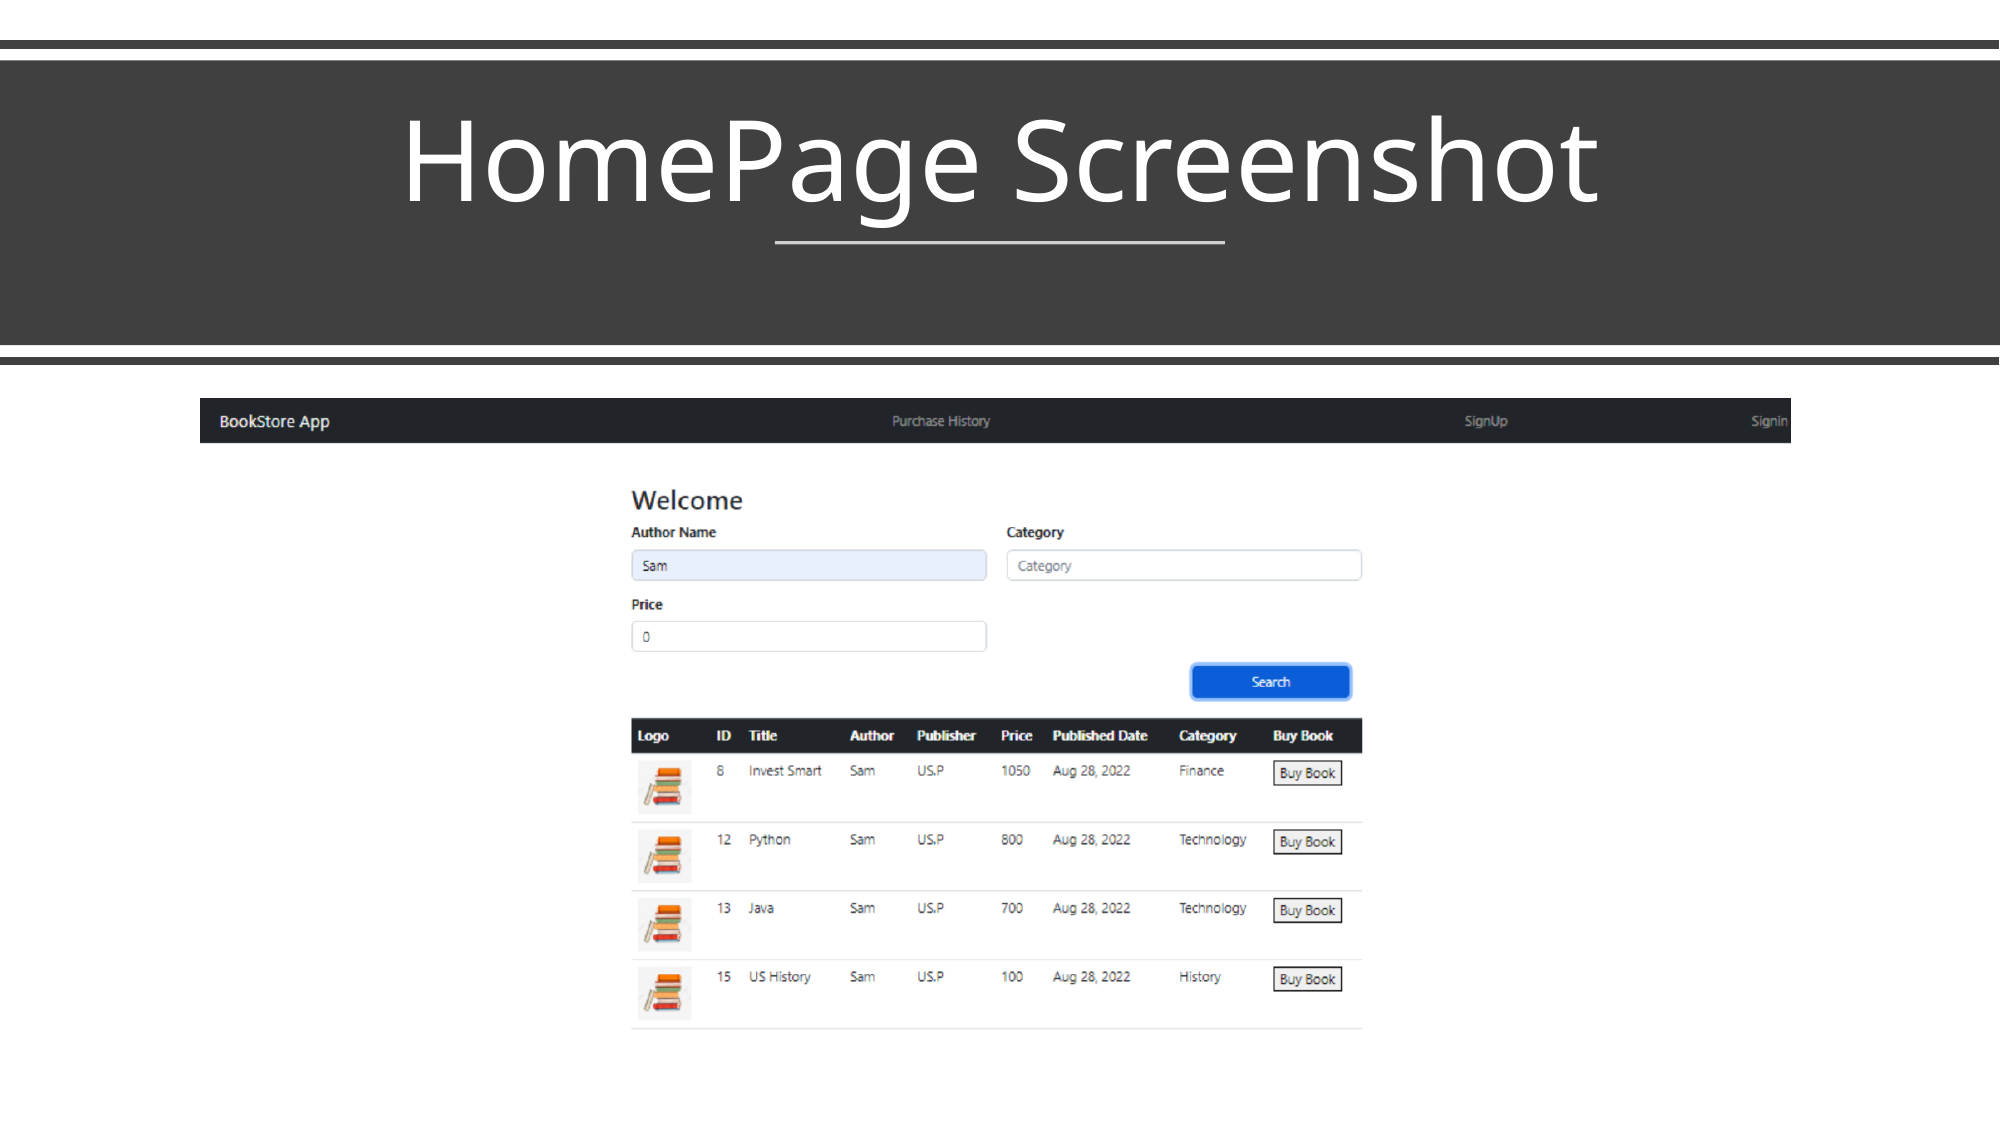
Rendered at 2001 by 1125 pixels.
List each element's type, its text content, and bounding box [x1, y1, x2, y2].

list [200, 398, 1791, 1054]
text_box [0, 59, 2000, 346]
title HomePage Screenshot [86, 80, 1914, 233]
